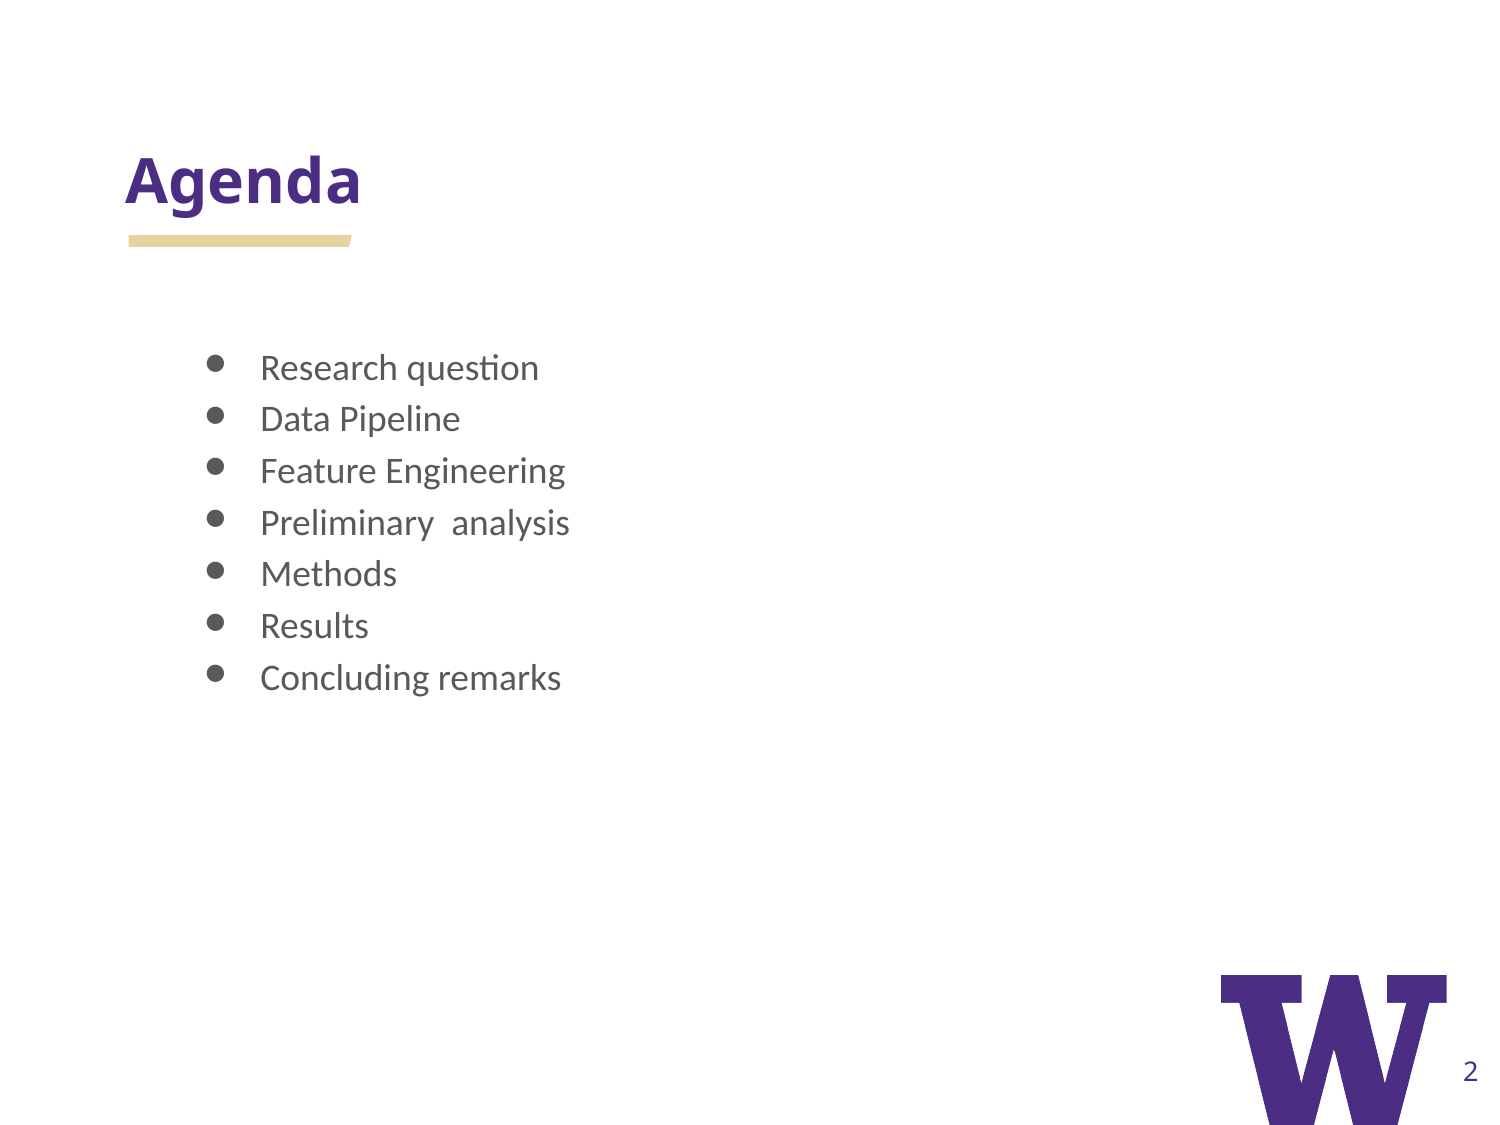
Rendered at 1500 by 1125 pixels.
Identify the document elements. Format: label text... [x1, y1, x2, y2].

list Research question Data Pipeline Feature Engineering Preliminary analysis Methods Results Concluding remarks [170, 328, 1500, 987]
picture [1221, 987, 1447, 1125]
title Agenda [110, 60, 1453, 224]
picture [128, 235, 352, 247]
slide_number ‹#› [1403, 1038, 1494, 1125]
